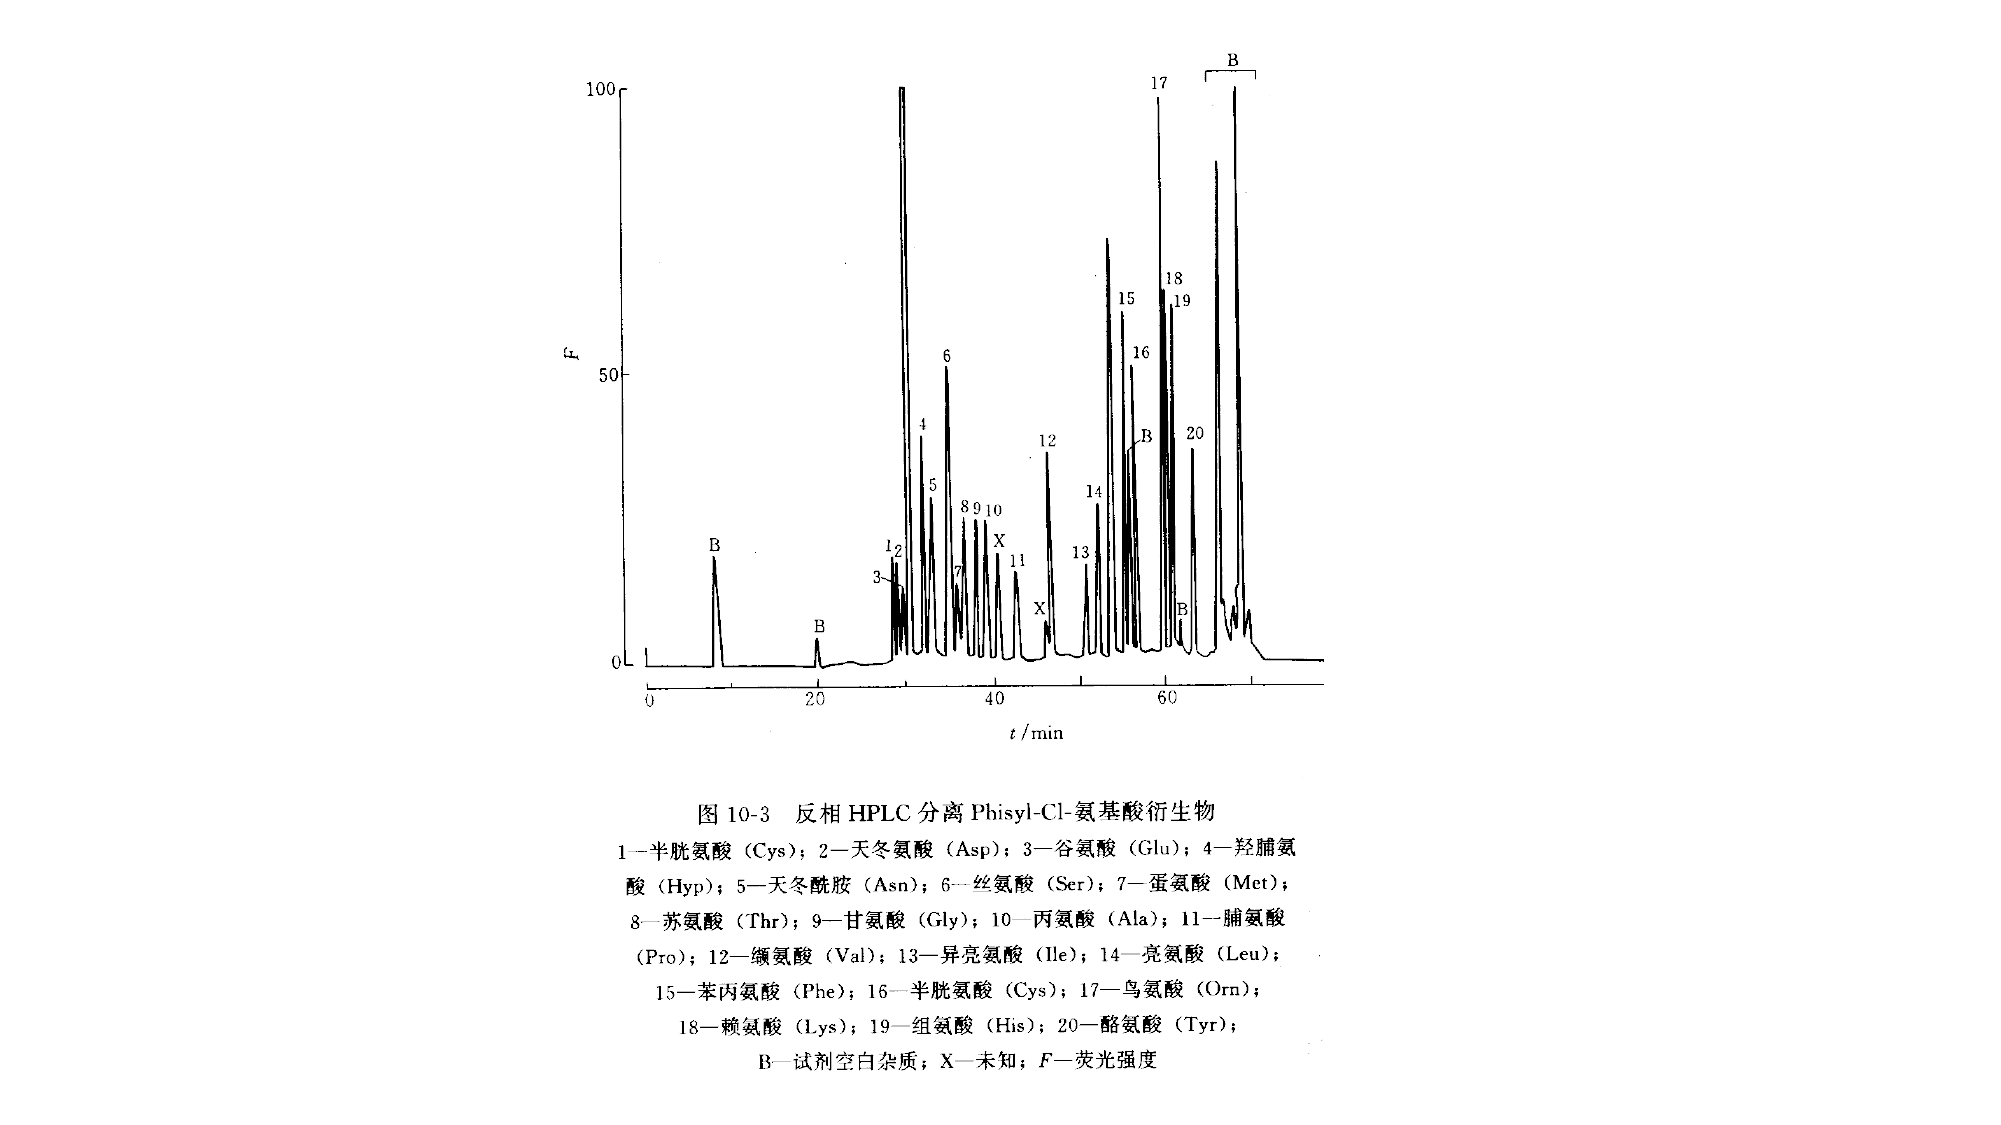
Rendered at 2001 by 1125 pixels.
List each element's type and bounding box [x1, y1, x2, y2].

list [527, 0, 1324, 1083]
